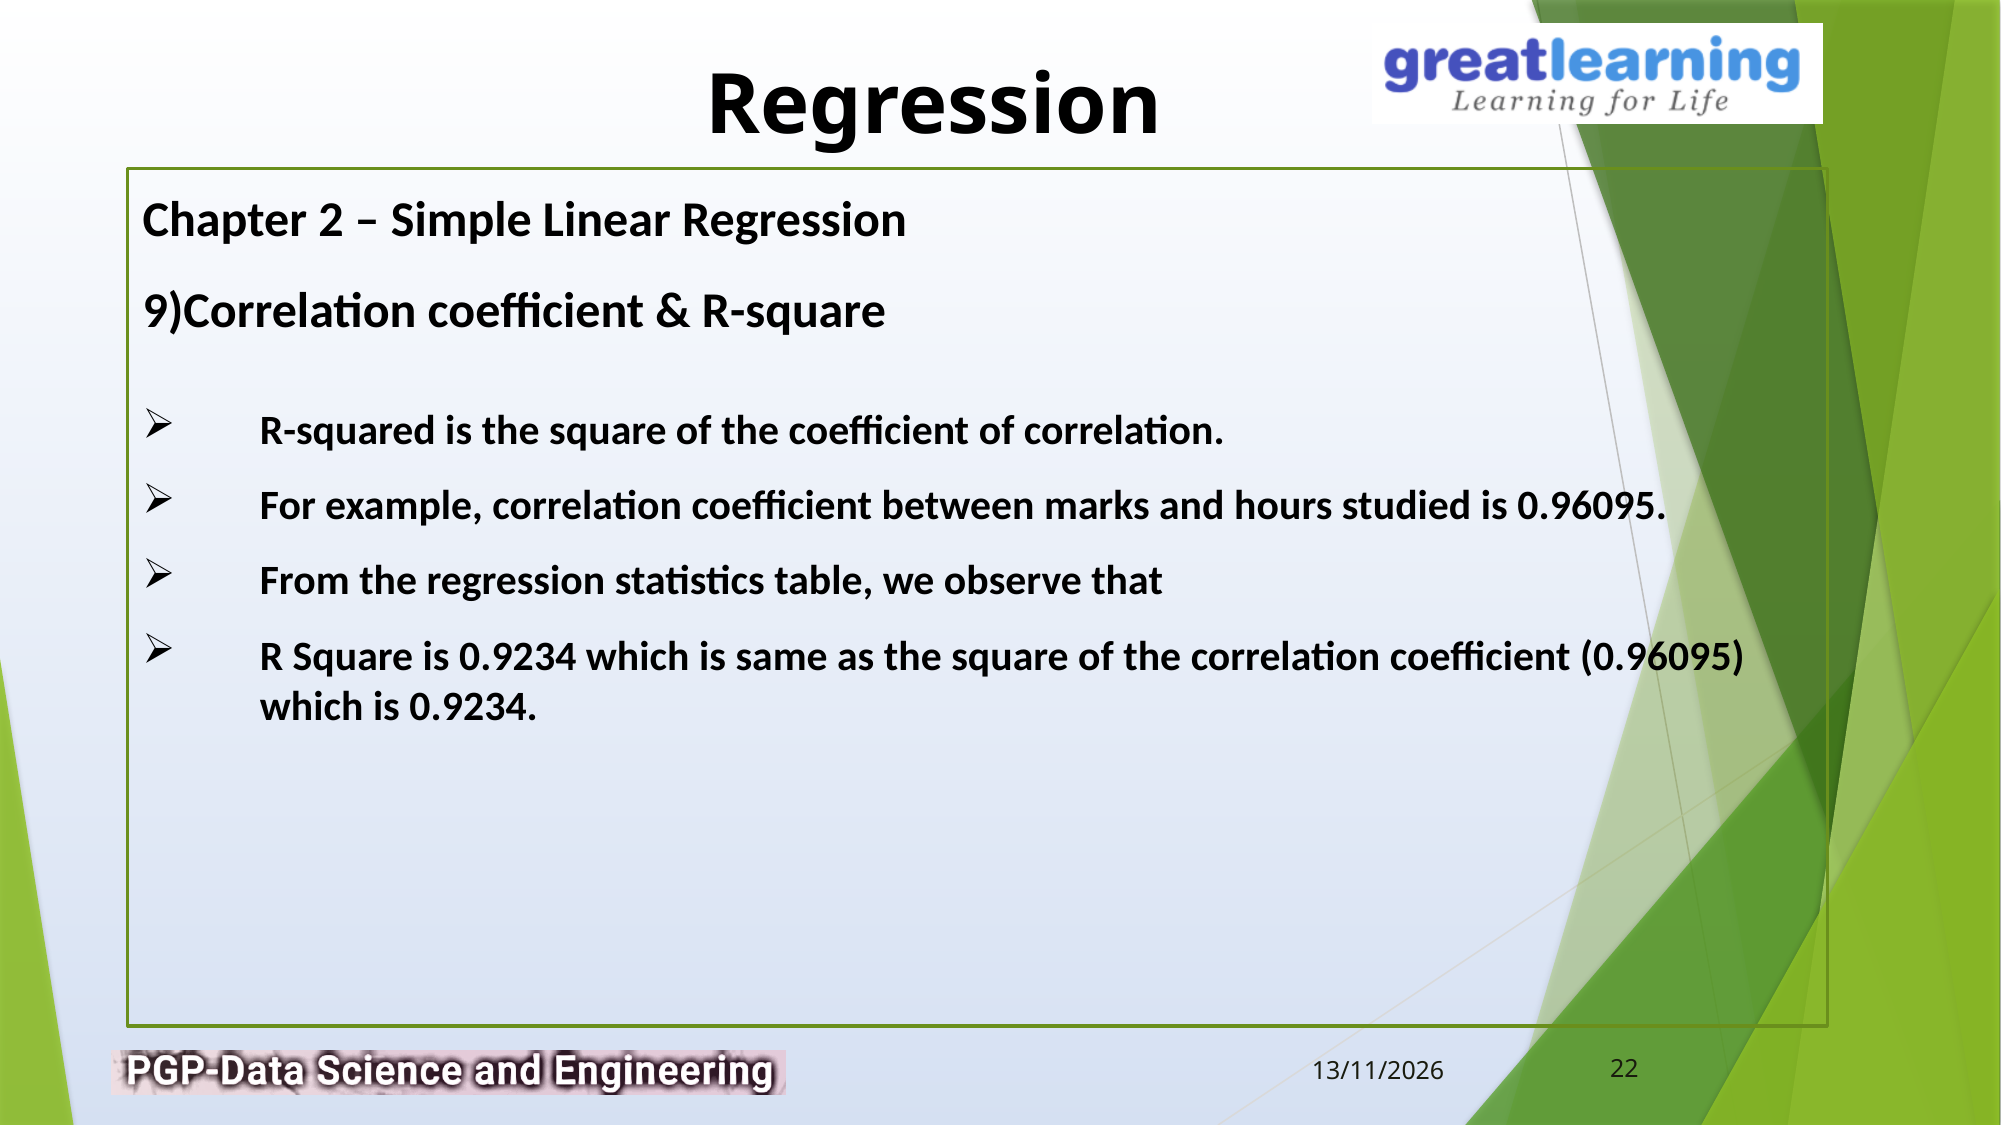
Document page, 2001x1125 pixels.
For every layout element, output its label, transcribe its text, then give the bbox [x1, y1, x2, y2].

picture [1372, 23, 1823, 124]
text_box [126, 167, 1829, 1028]
text_box Correlation coefficient & R-square [127, 270, 1770, 346]
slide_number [1296, 1041, 1512, 1102]
picture [111, 1050, 786, 1095]
slide_number 22 [1541, 1039, 1654, 1100]
text_box R-squared is the square of the coefficient of correlation. For example, correlation coefficient between marks and hours studied is 0.96095. From the regression statistics table, we observe that R Square is 0.9234 which is same as the square of the correlation coefficient (0.96095) which is 0.9234. [127, 395, 1828, 736]
